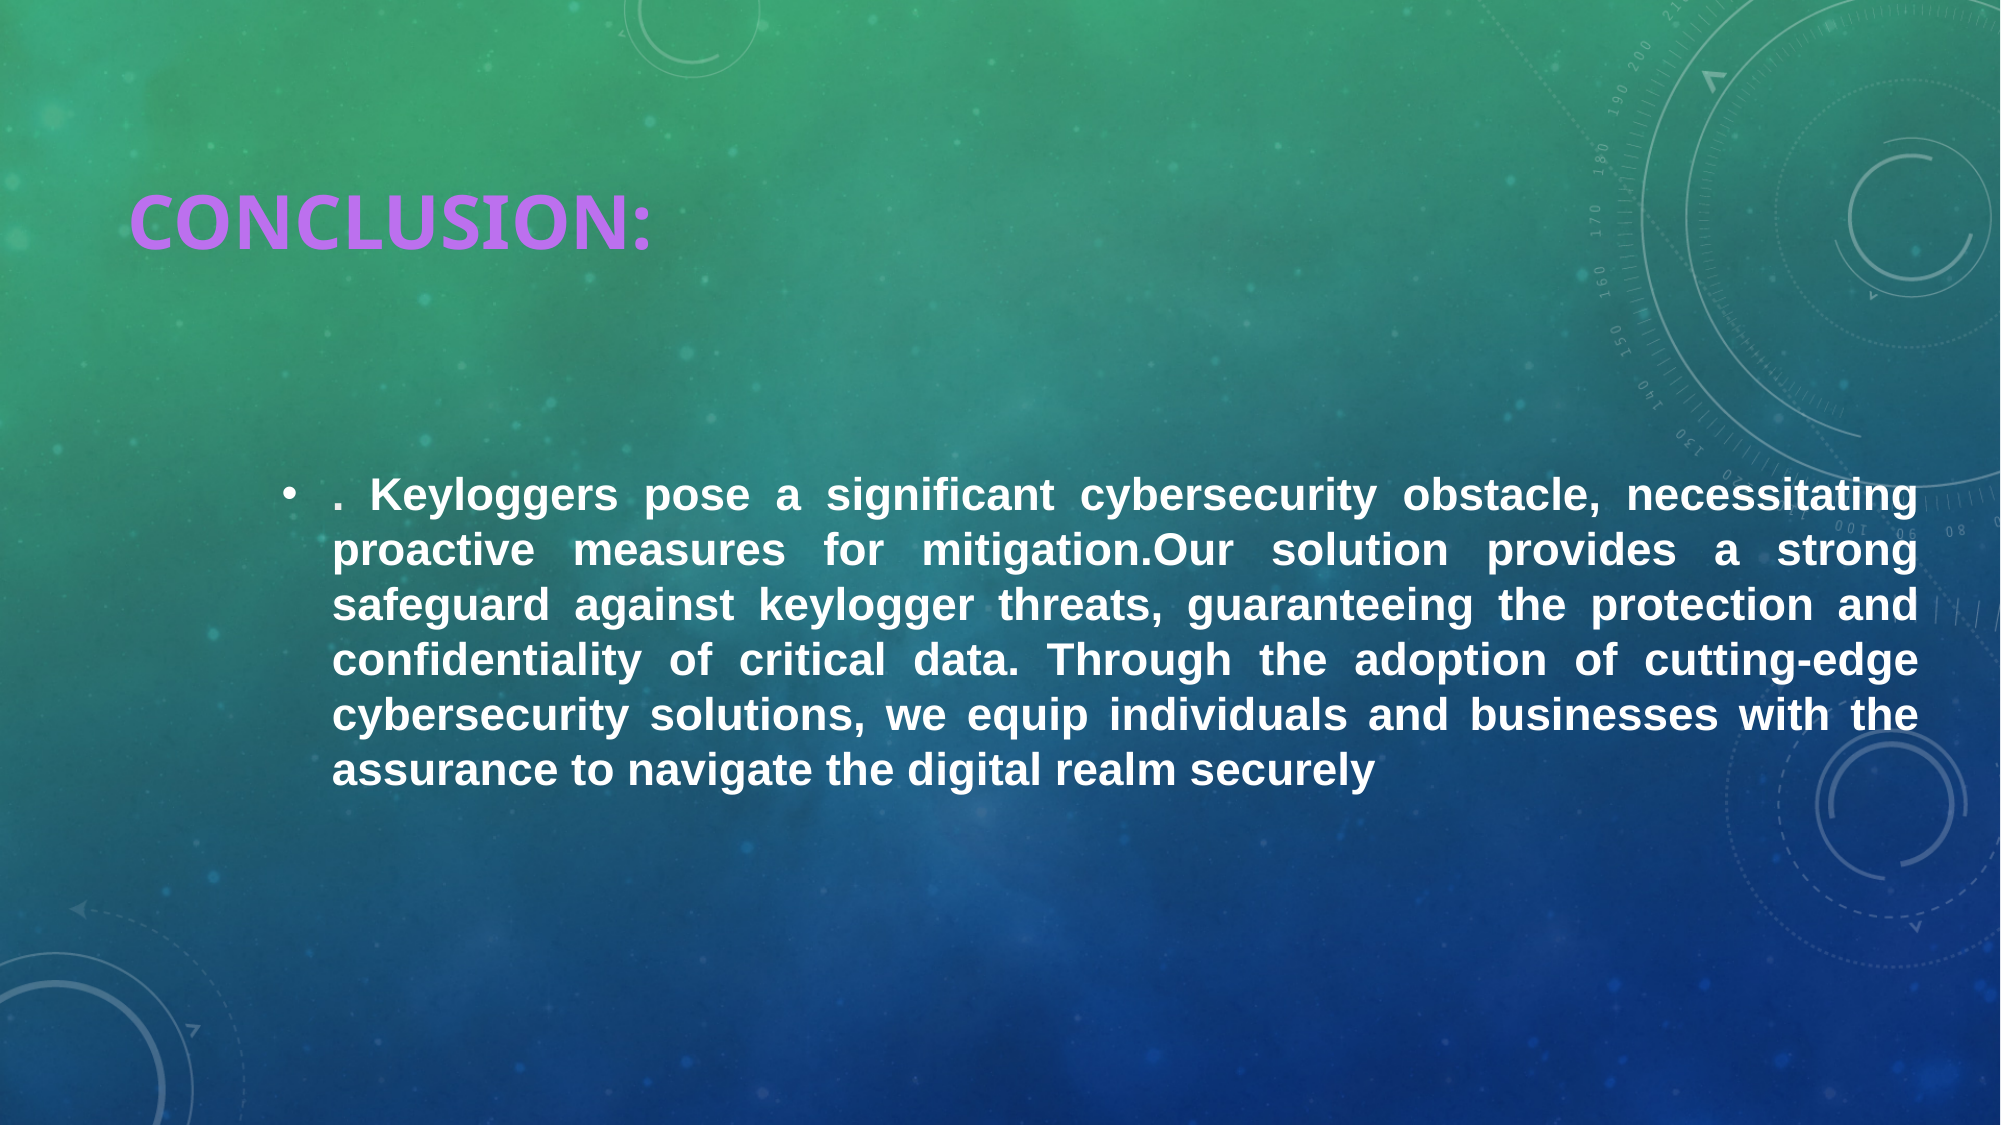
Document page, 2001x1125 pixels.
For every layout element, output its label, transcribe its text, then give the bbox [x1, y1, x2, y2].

list . Keyloggers pose a significant cybersecurity obstacle, necessitating proactive measures for mitigation.Our solution provides a strong safeguard against keylogger threats, guaranteeing the protection and confidentiality of critical data. Through the adoption of cutting-edge cybersecurity solutions, we equip individuals and businesses with the assurance to navigate the digital realm securely [266, 379, 1936, 880]
picture [0, 0, 2001, 1125]
title CONCLUSION: [112, 99, 1775, 339]
